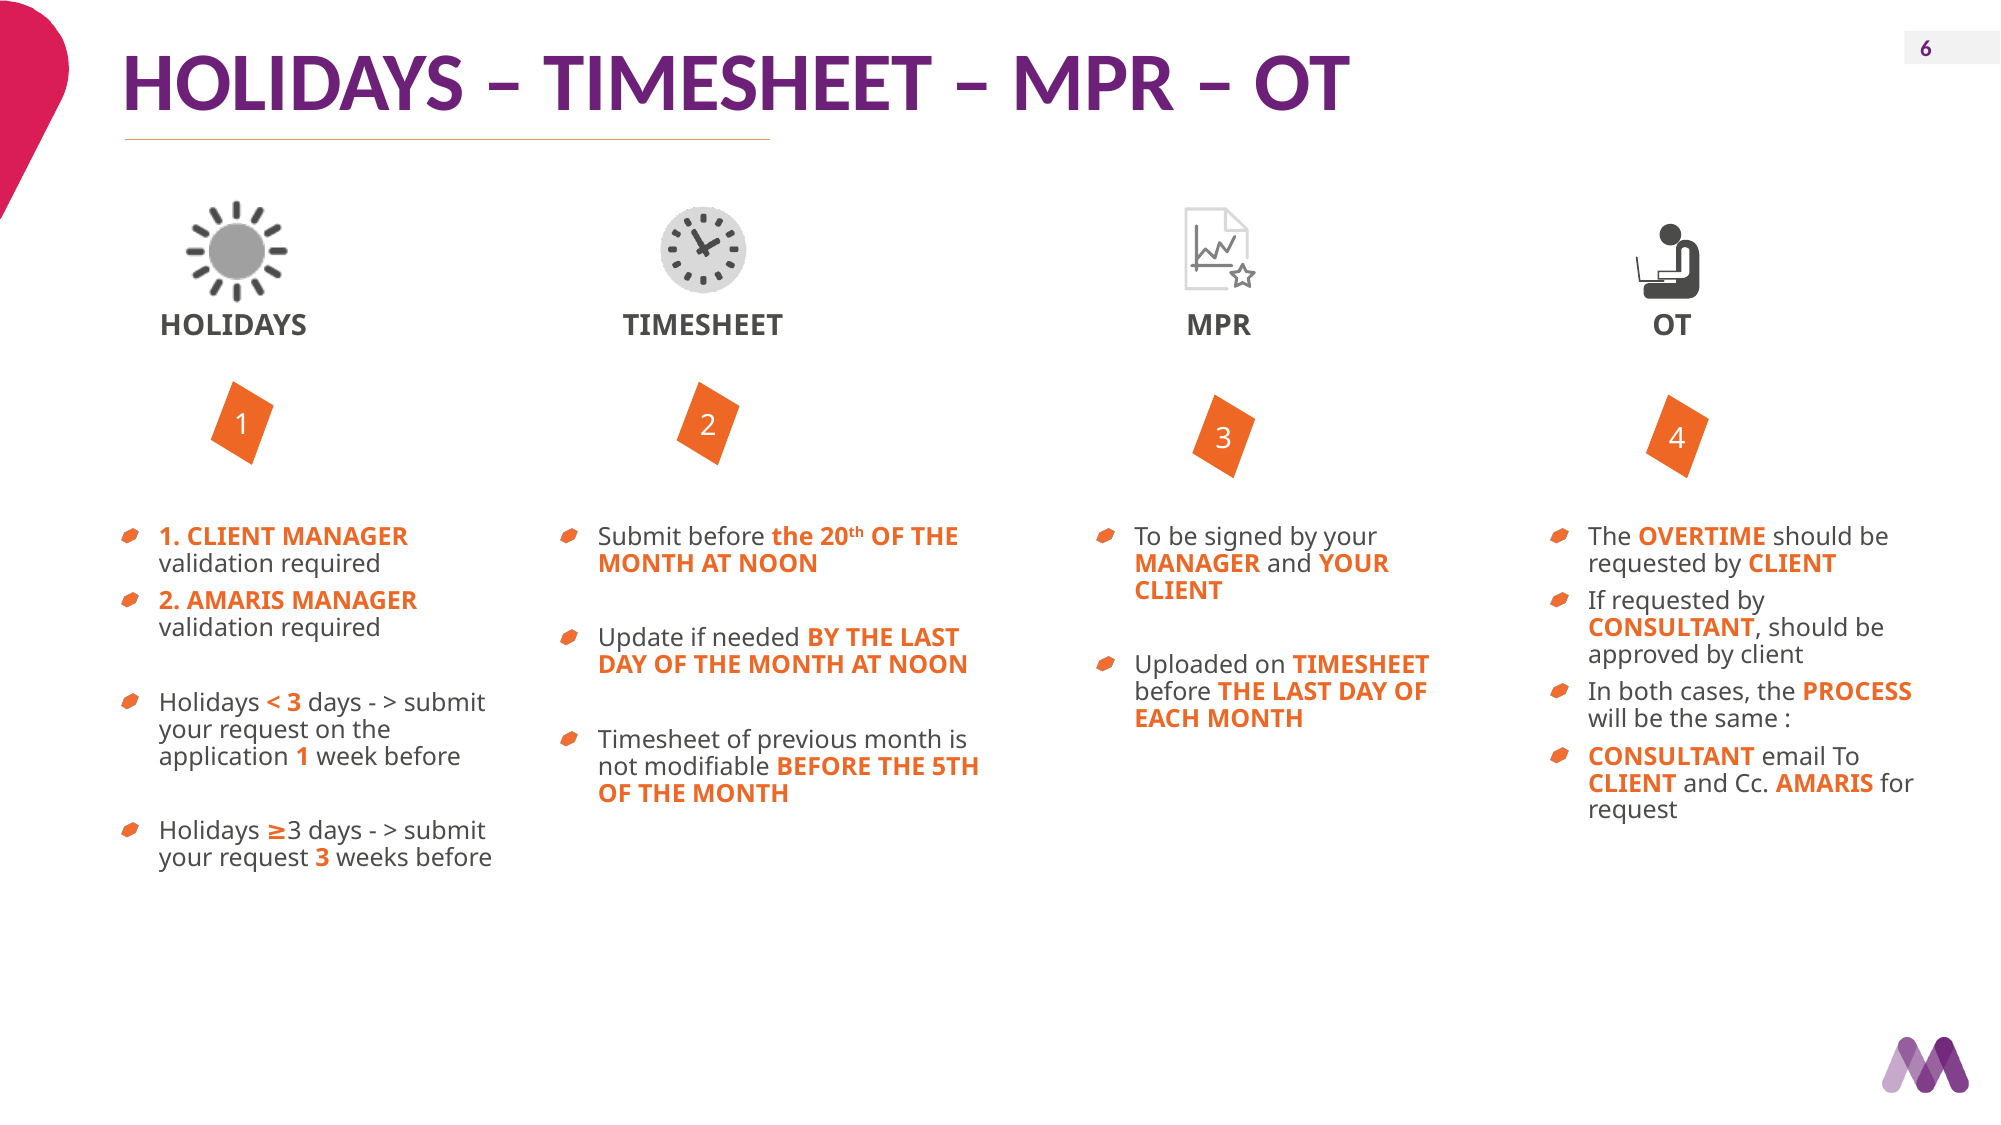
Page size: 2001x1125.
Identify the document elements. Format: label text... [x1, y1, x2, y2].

picture [1096, 527, 1115, 545]
picture [179, 193, 295, 310]
picture [1882, 1037, 1969, 1093]
text_box OT [1600, 299, 1745, 349]
picture [560, 730, 578, 748]
text_box HOLIDAYS [116, 298, 358, 349]
picture [121, 692, 139, 711]
text_box The OVERTIME should be requested by CLIENT If requested by CONSULTANT, should be approved by client In both cases, the PROCESS will be the same : CONSULTANT email To CLIENT and Cc. AMARIS for request [1460, 516, 1952, 869]
picture [121, 821, 139, 839]
picture [121, 527, 139, 545]
picture [1550, 746, 1569, 765]
picture [1550, 527, 1569, 545]
text_box 4 [1644, 393, 1711, 480]
title HOLIDAYS – TIMESHEET – MPR – OT [108, 31, 1812, 249]
text_box [1635, 256, 1665, 282]
picture [1096, 655, 1115, 673]
text_box 1. CLIENT MANAGER validation required 2. AMARIS MANAGER validation required Holidays < 3 days - > submit your request on the application 1 week before Holidays ≥3 days - > submit your request 3 weeks before [31, 516, 522, 917]
picture [121, 591, 139, 609]
picture [1550, 591, 1569, 609]
text_box 2 [675, 380, 741, 467]
text_box MPR [1146, 299, 1291, 349]
text_box To be signed by your MANAGER and YOUR CLIENT Uploaded on TIMESHEET before THE LAST DAY OF EACH MONTH [1007, 516, 1460, 741]
picture [1550, 682, 1569, 700]
text_box [1643, 239, 1700, 299]
picture [560, 628, 578, 647]
text_box 1 [209, 379, 275, 467]
picture [646, 192, 760, 307]
text_box Submit before the 20th OF THE MONTH AT NOON Update if needed BY THE LAST DAY OF THE MONTH AT NOON Timesheet of previous month is not modifiable BEFORE THE 5TH OF THE MONTH [522, 516, 1018, 816]
text_box 3 [1191, 393, 1257, 480]
picture [560, 527, 578, 545]
text_box TIMESHEET [563, 298, 843, 349]
text_box [1659, 223, 1682, 246]
picture [1184, 207, 1256, 291]
